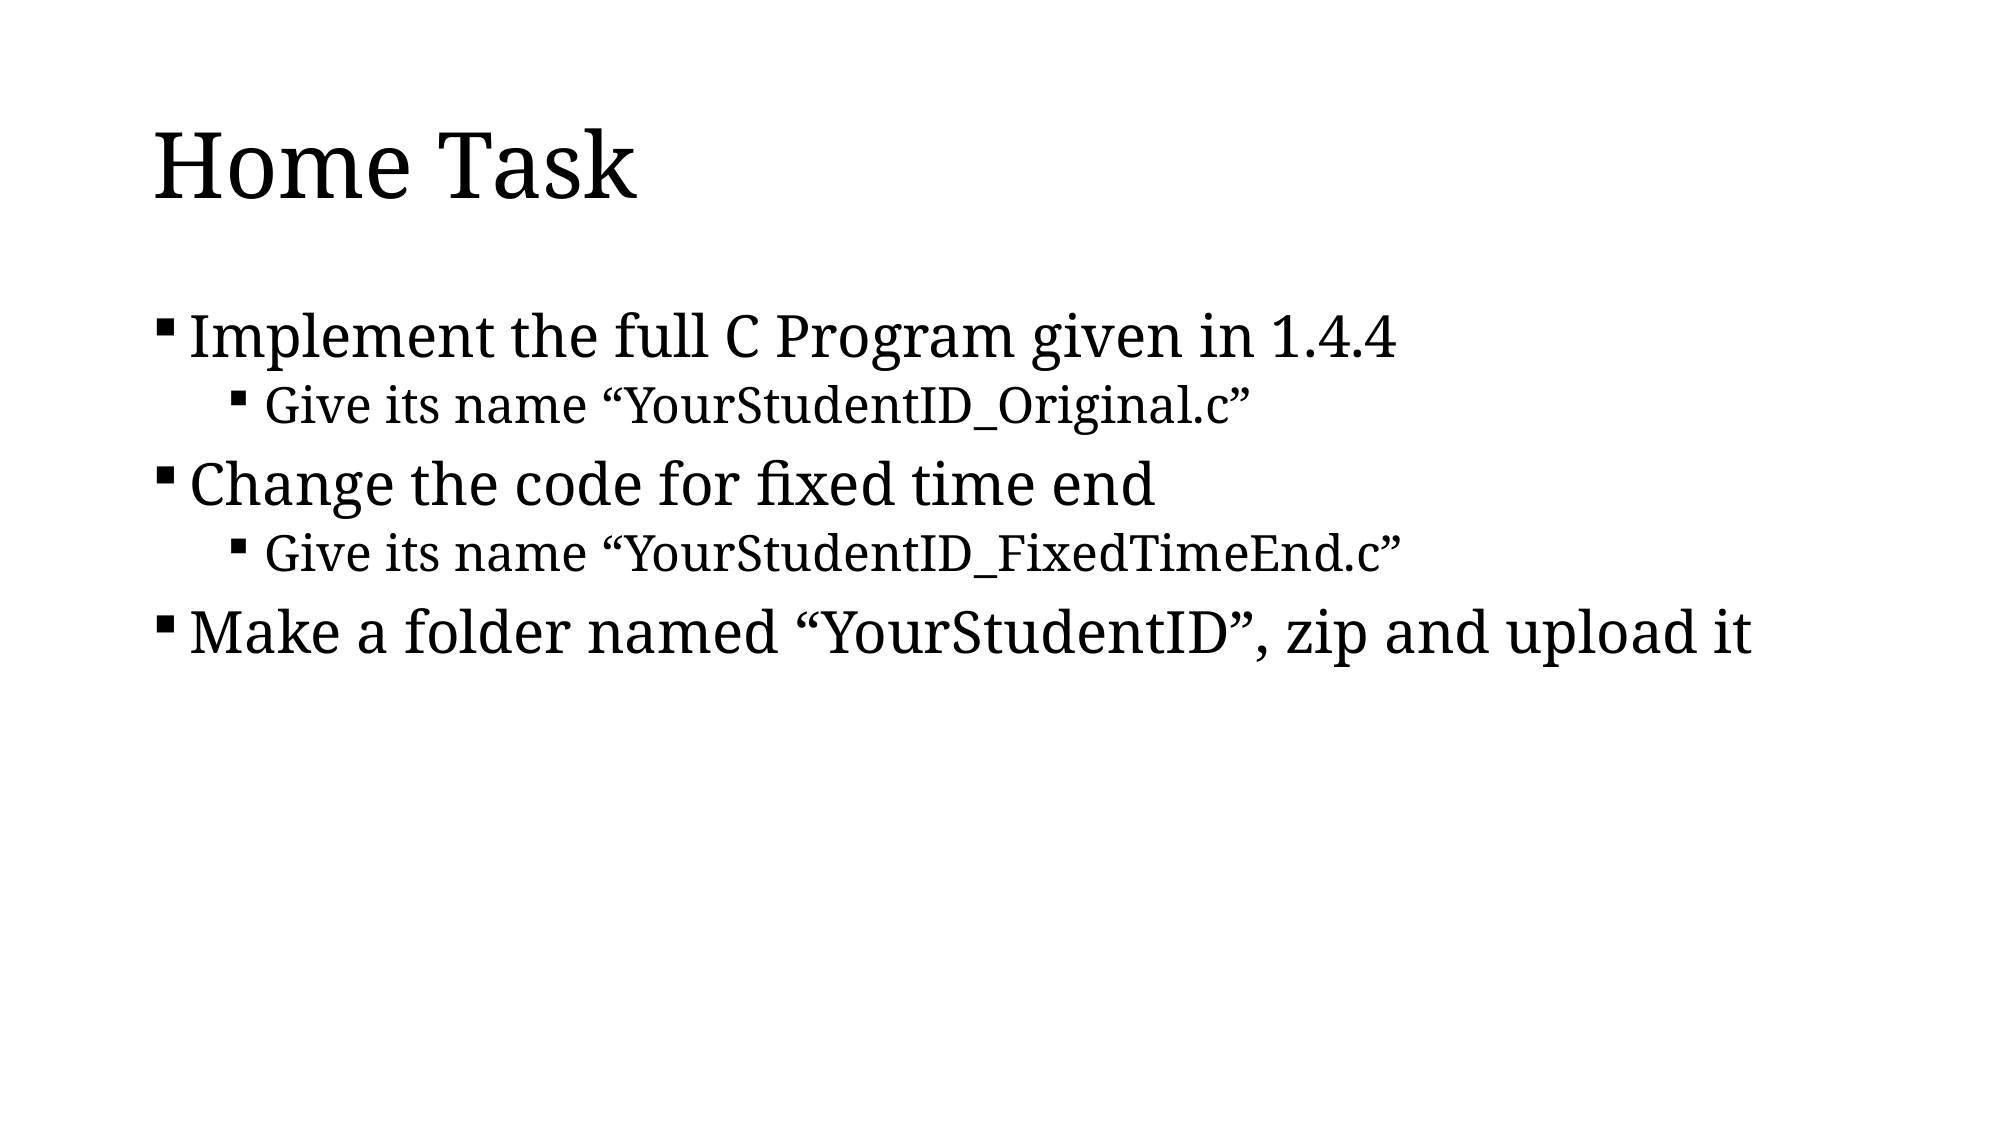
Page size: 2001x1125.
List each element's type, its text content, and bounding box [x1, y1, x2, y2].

list Implement the full C Program given in 1.4.4 Give its name “YourStudentID_Original.c” Change the code for fixed time end Give its name “YourStudentID_FixedTimeEnd.c” Make a folder named “YourStudentID”, zip and upload it [137, 299, 1863, 1014]
title Home Task [137, 59, 1863, 278]
